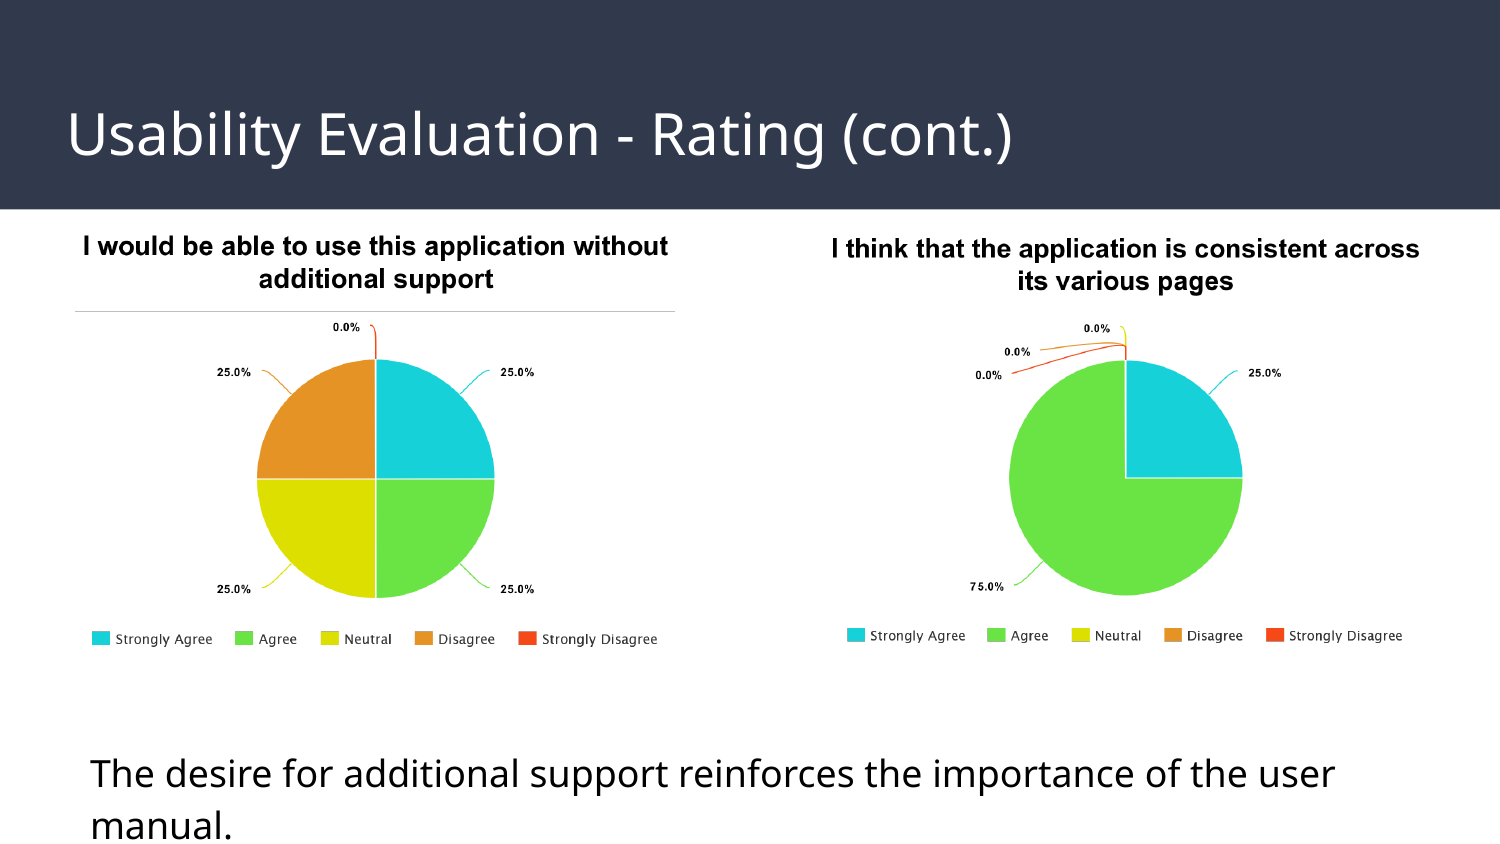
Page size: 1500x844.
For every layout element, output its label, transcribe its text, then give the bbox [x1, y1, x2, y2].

text_box The desire for additional support reinforces the importance of the user manual. [0, 746, 1500, 844]
picture [74, 221, 676, 653]
picture [824, 223, 1426, 650]
title Usability Evaluation - Rating (cont.) [51, 82, 1449, 185]
